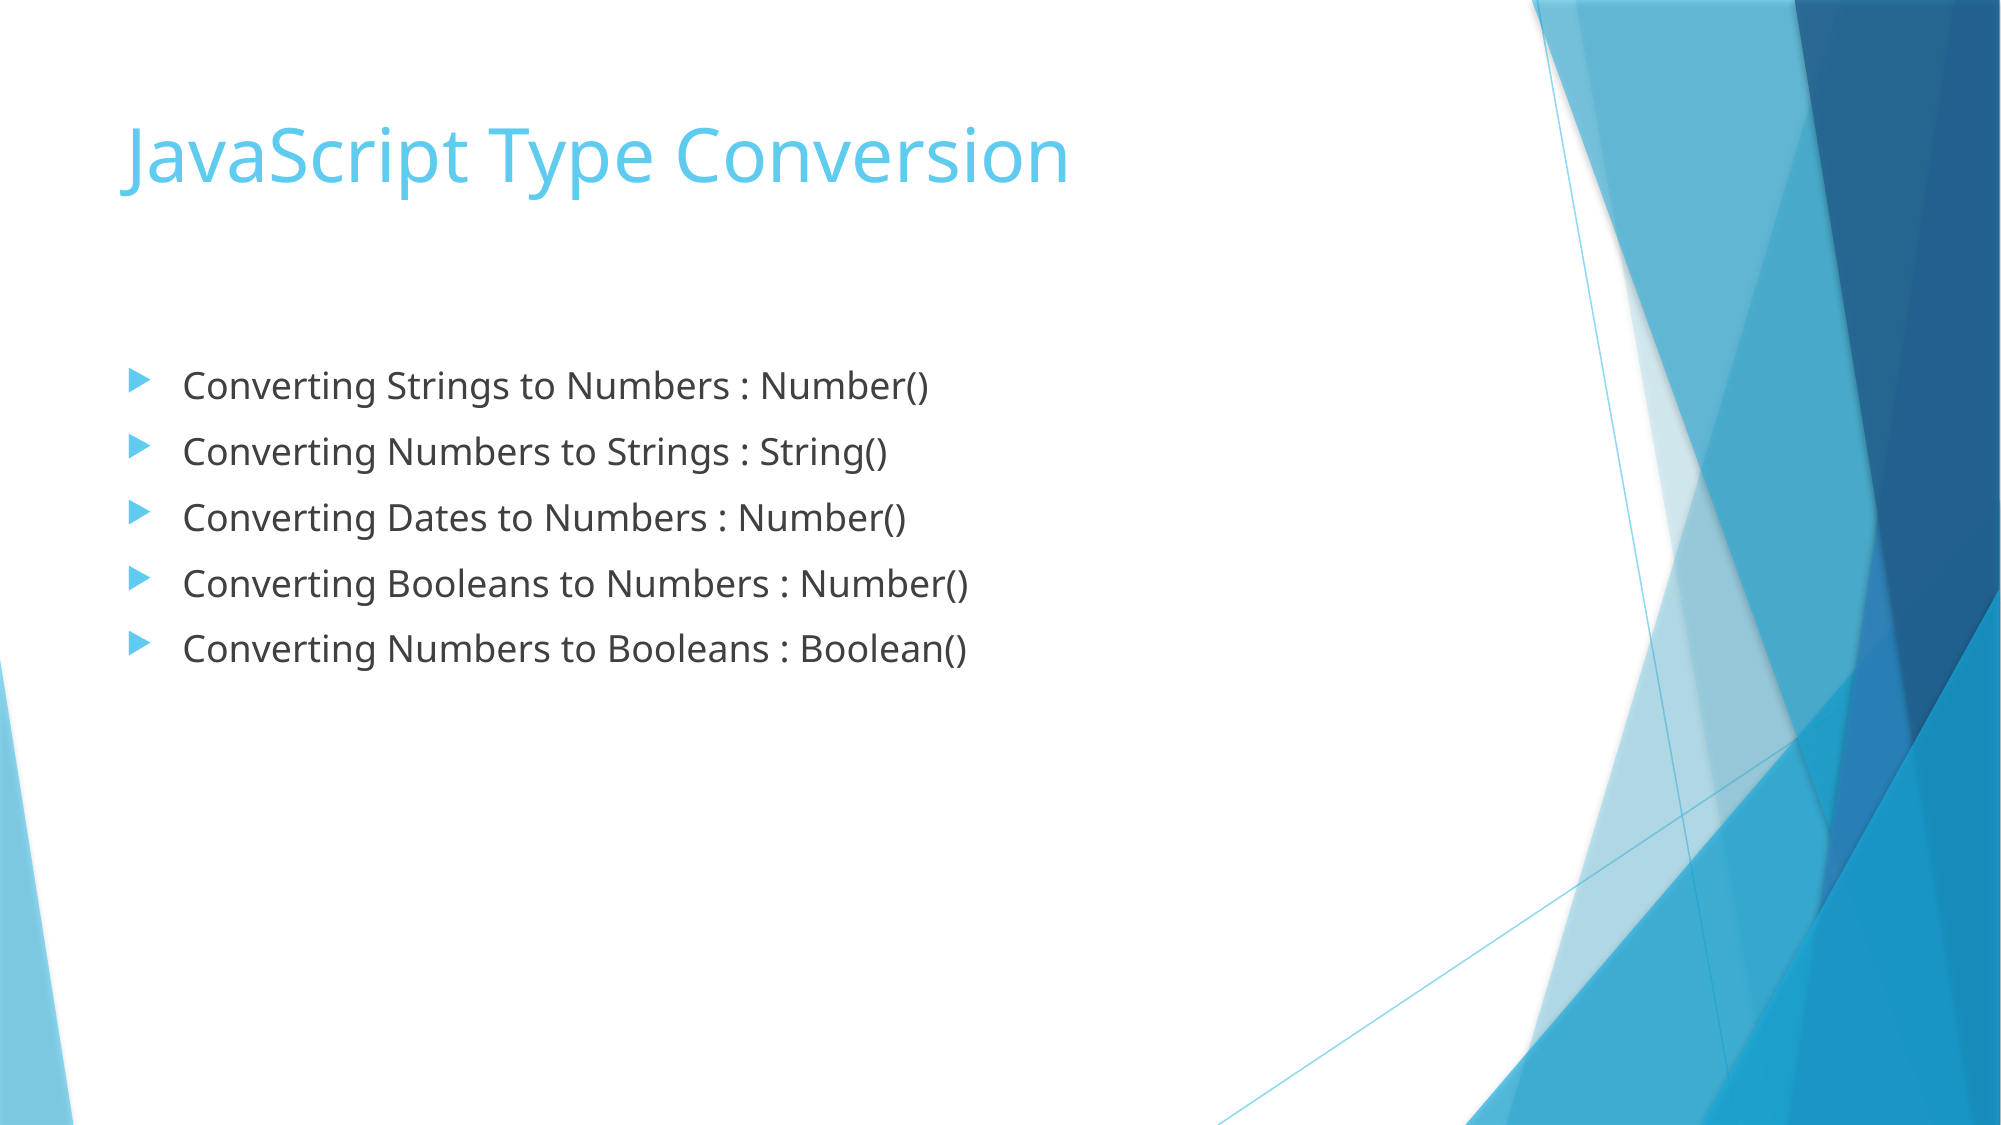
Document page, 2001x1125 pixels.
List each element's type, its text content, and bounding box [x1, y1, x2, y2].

list Converting Strings to Numbers : Number() Converting Numbers to Strings : String() Converting Dates to Numbers : Number() Converting Booleans to Numbers : Number() Converting Numbers to Booleans : Boolean() [111, 354, 1522, 992]
title JavaScript Type Conversion [111, 99, 1522, 317]
